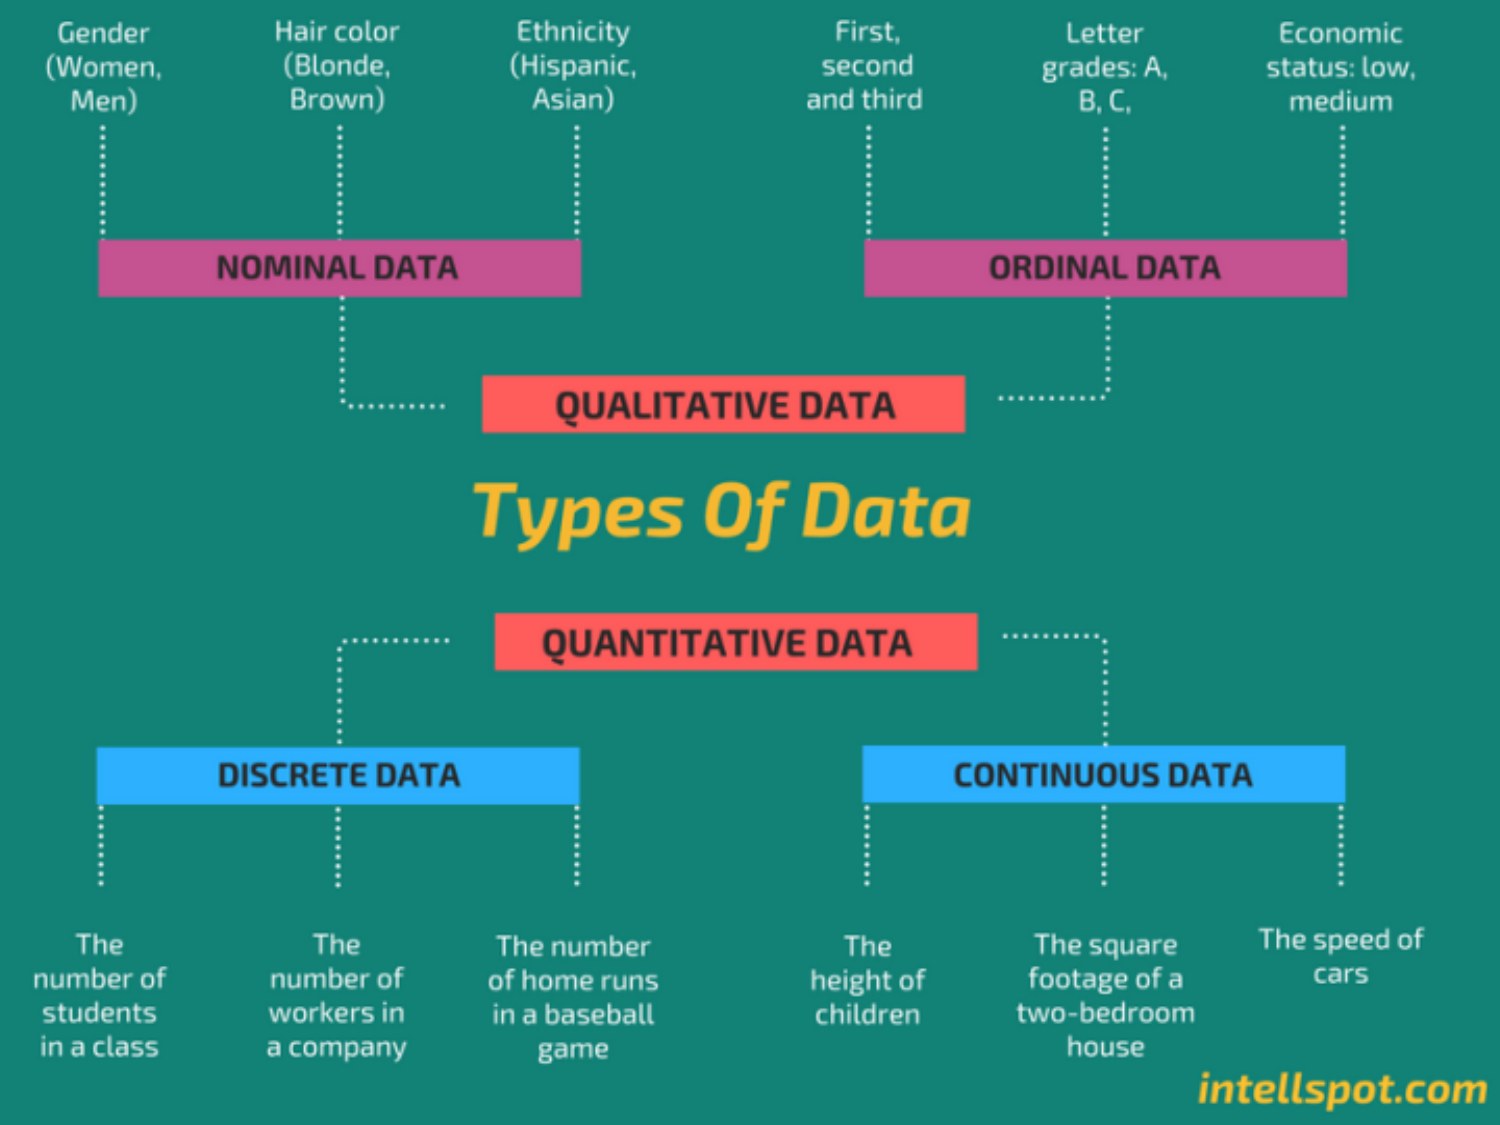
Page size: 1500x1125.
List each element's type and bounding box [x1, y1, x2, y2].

list [0, 0, 1500, 1125]
